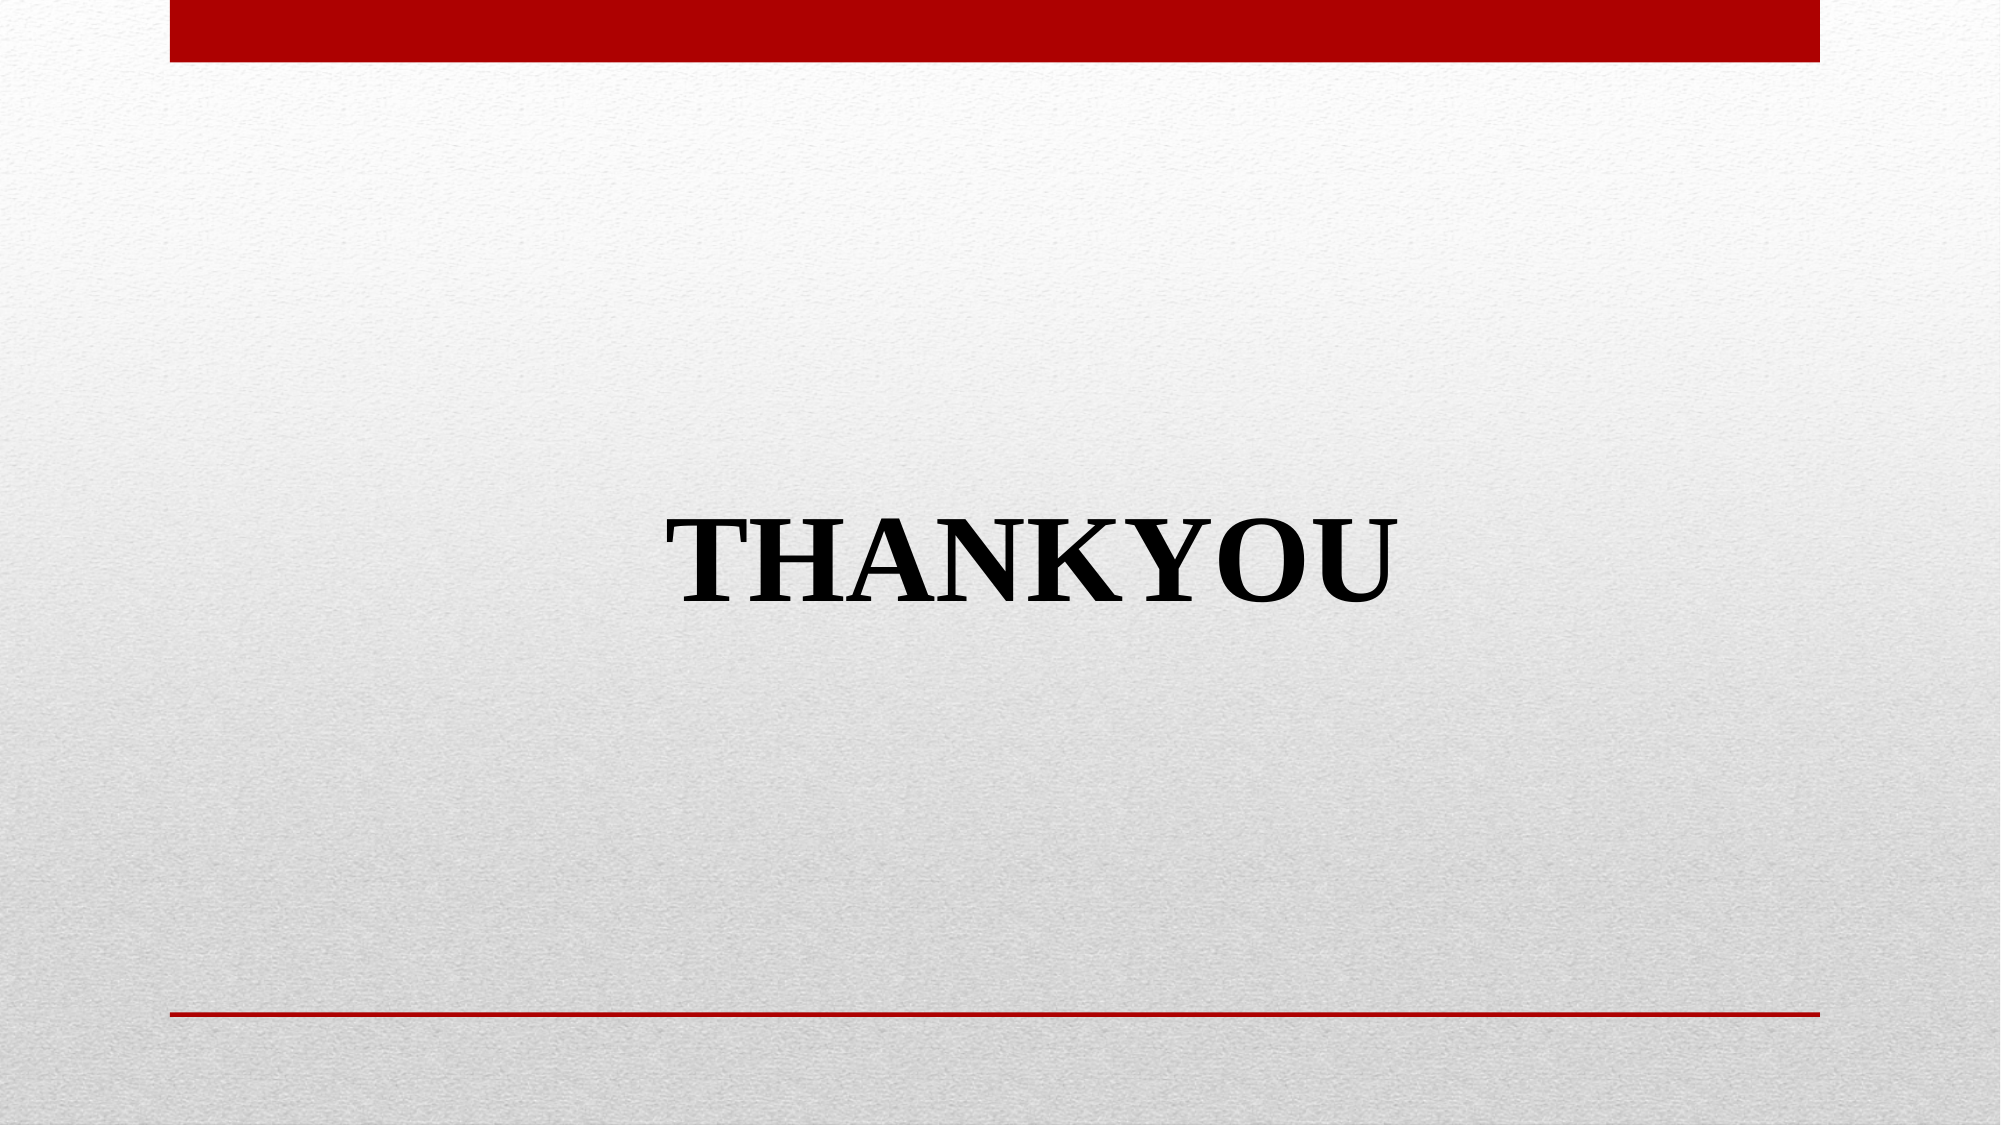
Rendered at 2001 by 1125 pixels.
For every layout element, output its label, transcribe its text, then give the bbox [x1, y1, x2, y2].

text_box THANKYOU [457, 469, 1610, 634]
